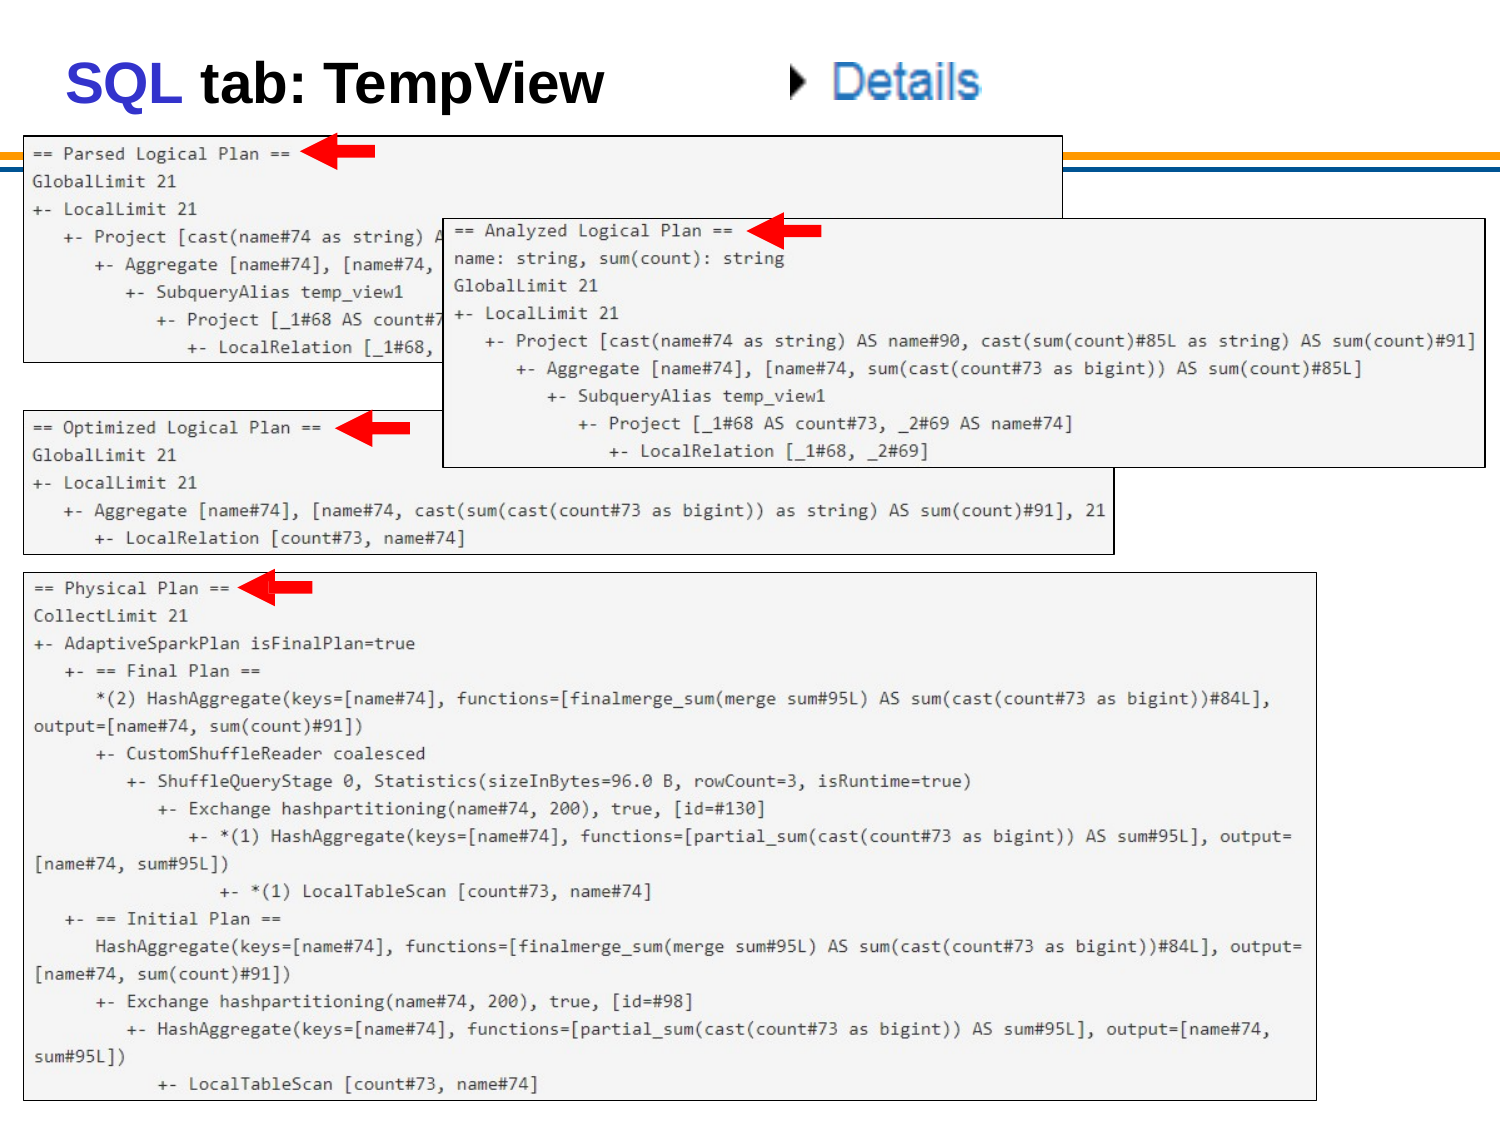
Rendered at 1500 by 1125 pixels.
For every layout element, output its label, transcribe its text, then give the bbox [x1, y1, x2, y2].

title SQL tab: TempView [50, 43, 1462, 130]
picture [790, 62, 982, 100]
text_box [22, 568, 1318, 1102]
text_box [22, 132, 1487, 556]
